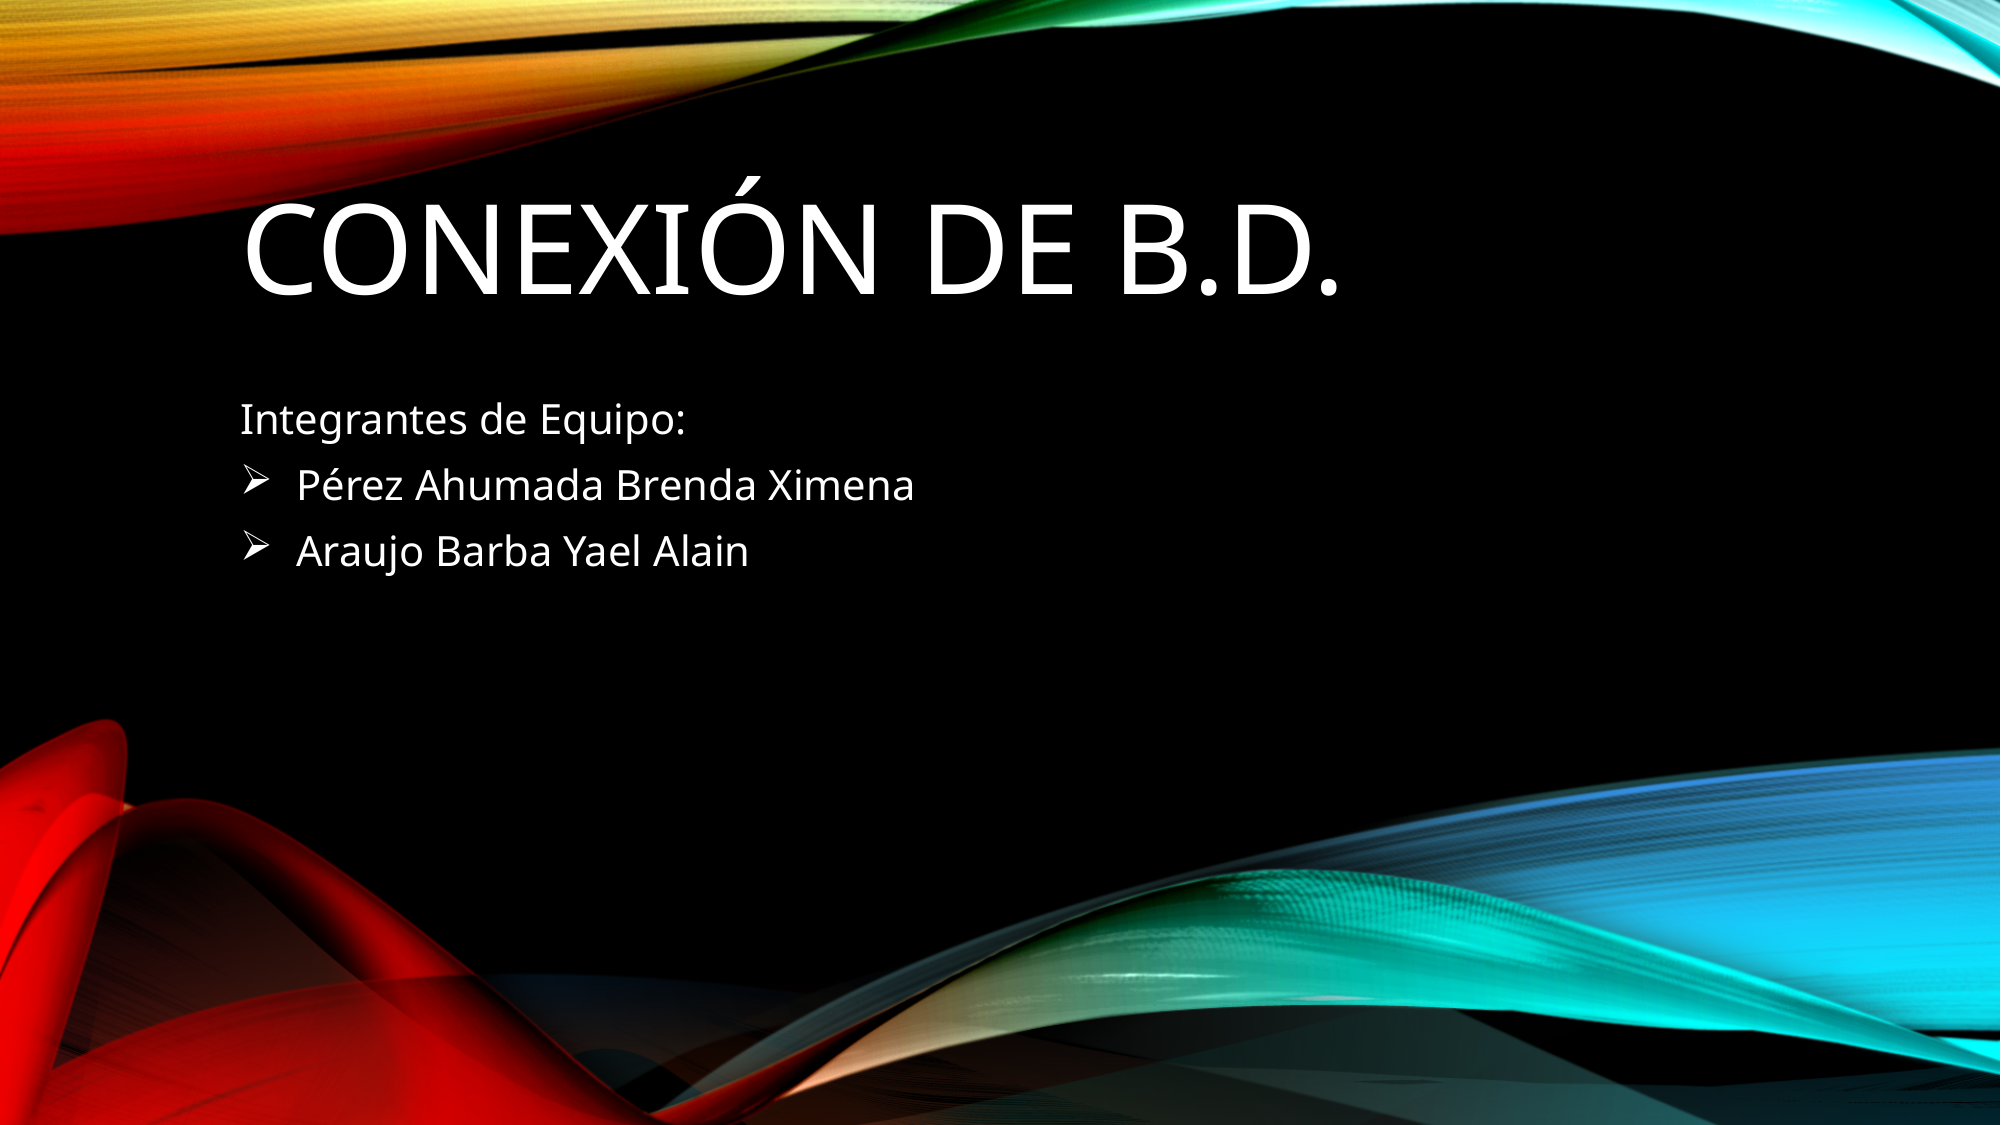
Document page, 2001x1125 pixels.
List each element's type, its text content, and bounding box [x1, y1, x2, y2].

picture [0, 0, 2000, 237]
picture [0, 717, 2000, 1125]
subtitle Integrantes de Equipo: Pérez Ahumada Brenda Ximena Araujo Barba Yael Alain [225, 391, 1775, 622]
title Conexión de b.d. [225, 29, 1775, 329]
